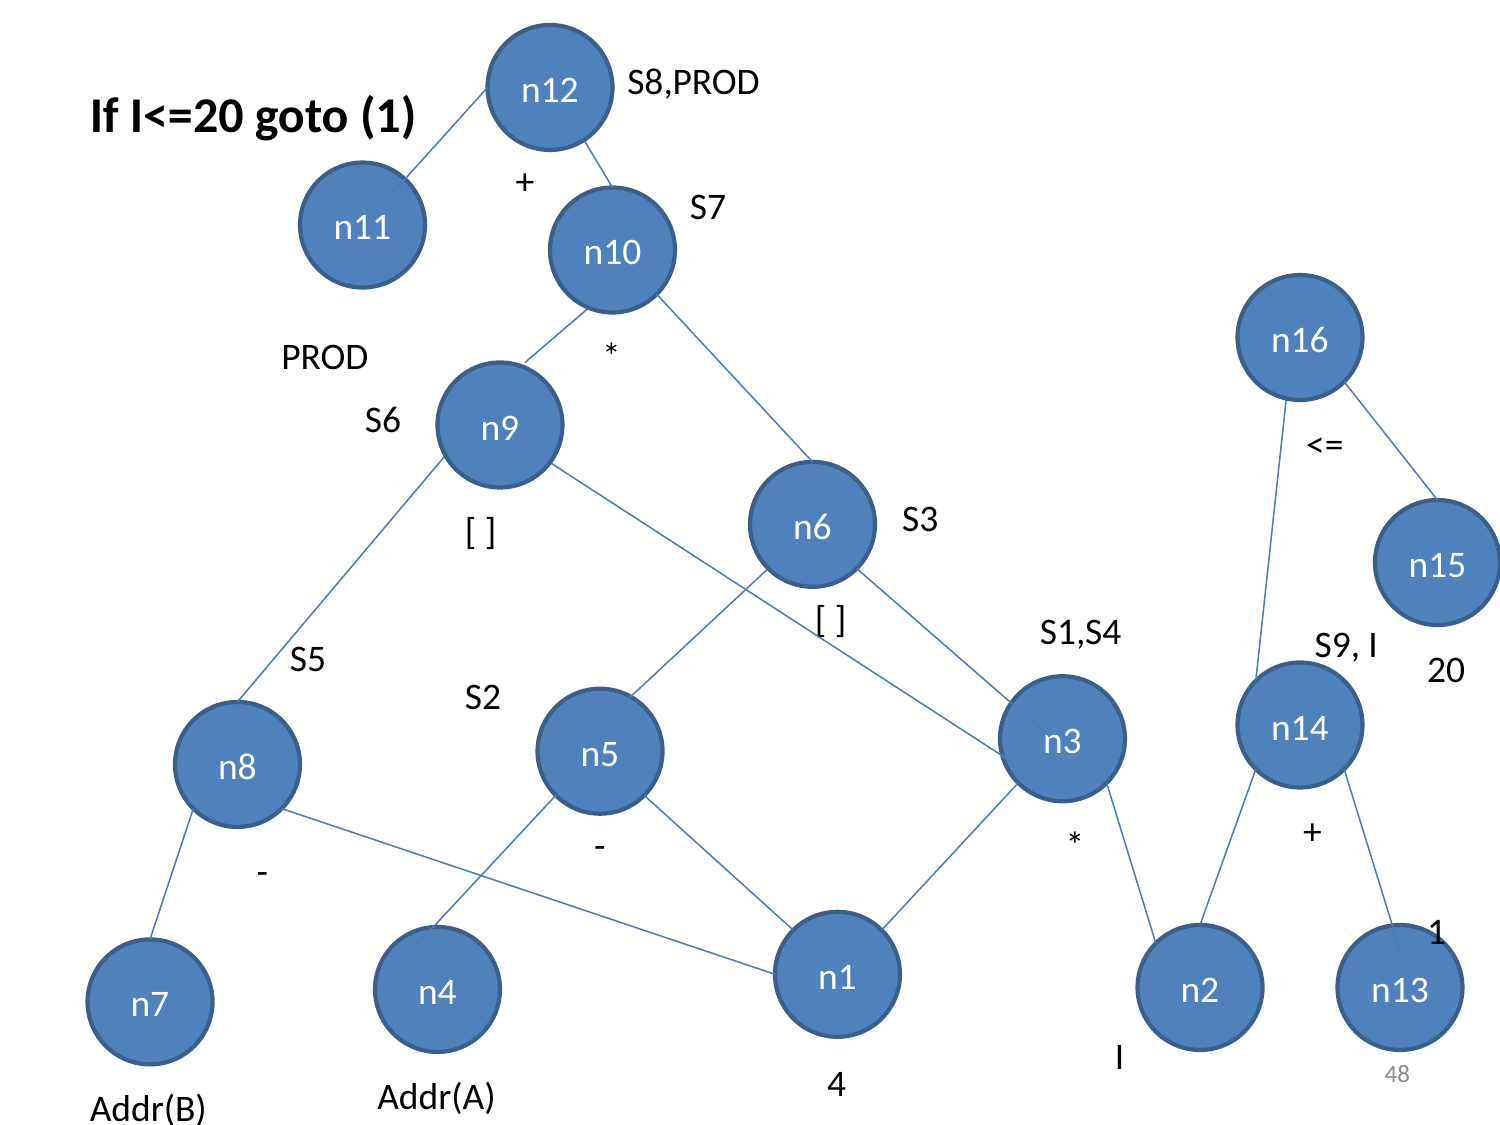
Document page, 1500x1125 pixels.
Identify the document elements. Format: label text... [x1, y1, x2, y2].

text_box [524, 287, 613, 363]
text_box n16 [1235, 272, 1365, 403]
text_box [ ] [454, 499, 538, 560]
text_box S9, I [1299, 612, 1450, 673]
text_box n4 [372, 982, 503, 1055]
text_box S2 [449, 664, 538, 725]
text_box I [1099, 1024, 1188, 1085]
text_box n10 [547, 185, 678, 315]
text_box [281, 808, 776, 975]
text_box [1343, 381, 1438, 501]
text_box Addr(A) [362, 1064, 538, 1125]
text_box S8,PROD [612, 49, 800, 110]
text_box * [1025, 813, 1101, 874]
text_box - [212, 839, 276, 900]
text_box <= [1292, 412, 1338, 473]
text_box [643, 795, 794, 931]
text_box n14 [1235, 660, 1365, 790]
text_box n7 [85, 937, 215, 1067]
text_box n1 [773, 909, 903, 1039]
text_box * [587, 324, 651, 385]
text_box n8 [172, 700, 303, 830]
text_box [149, 808, 194, 940]
text_box n5 [535, 719, 662, 806]
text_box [1106, 782, 1156, 944]
text_box + [1262, 799, 1338, 860]
text_box If I<=20 goto (1) [75, 74, 475, 150]
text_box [1016, 568, 1051, 737]
text_box n9 [438, 360, 565, 490]
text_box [1343, 768, 1401, 951]
text_box n13 [1335, 923, 1465, 1053]
text_box PROD [262, 324, 388, 385]
text_box n12 [485, 22, 612, 149]
slide_number 48 [1074, 1042, 1425, 1103]
text_box Addr(B) [75, 1076, 250, 1125]
text_box + [491, 149, 575, 210]
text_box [656, 293, 813, 462]
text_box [1199, 768, 1257, 926]
text_box S6 [349, 387, 438, 448]
text_box 1 [1412, 899, 1500, 960]
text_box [1255, 387, 1288, 682]
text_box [881, 782, 1019, 931]
text_box 20 [1412, 637, 1500, 698]
text_box S7 [674, 174, 763, 235]
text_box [237, 449, 451, 703]
text_box S1,S4 [1055, 599, 1175, 660]
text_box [549, 462, 1013, 763]
text_box n15 [1372, 498, 1500, 628]
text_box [574, 124, 613, 188]
text_box n11 [297, 160, 428, 290]
text_box 4 [812, 1051, 900, 1111]
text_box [374, 87, 488, 213]
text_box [412, 795, 557, 806]
text_box n2 [1135, 923, 1265, 1053]
text_box n3 [1006, 674, 1128, 804]
